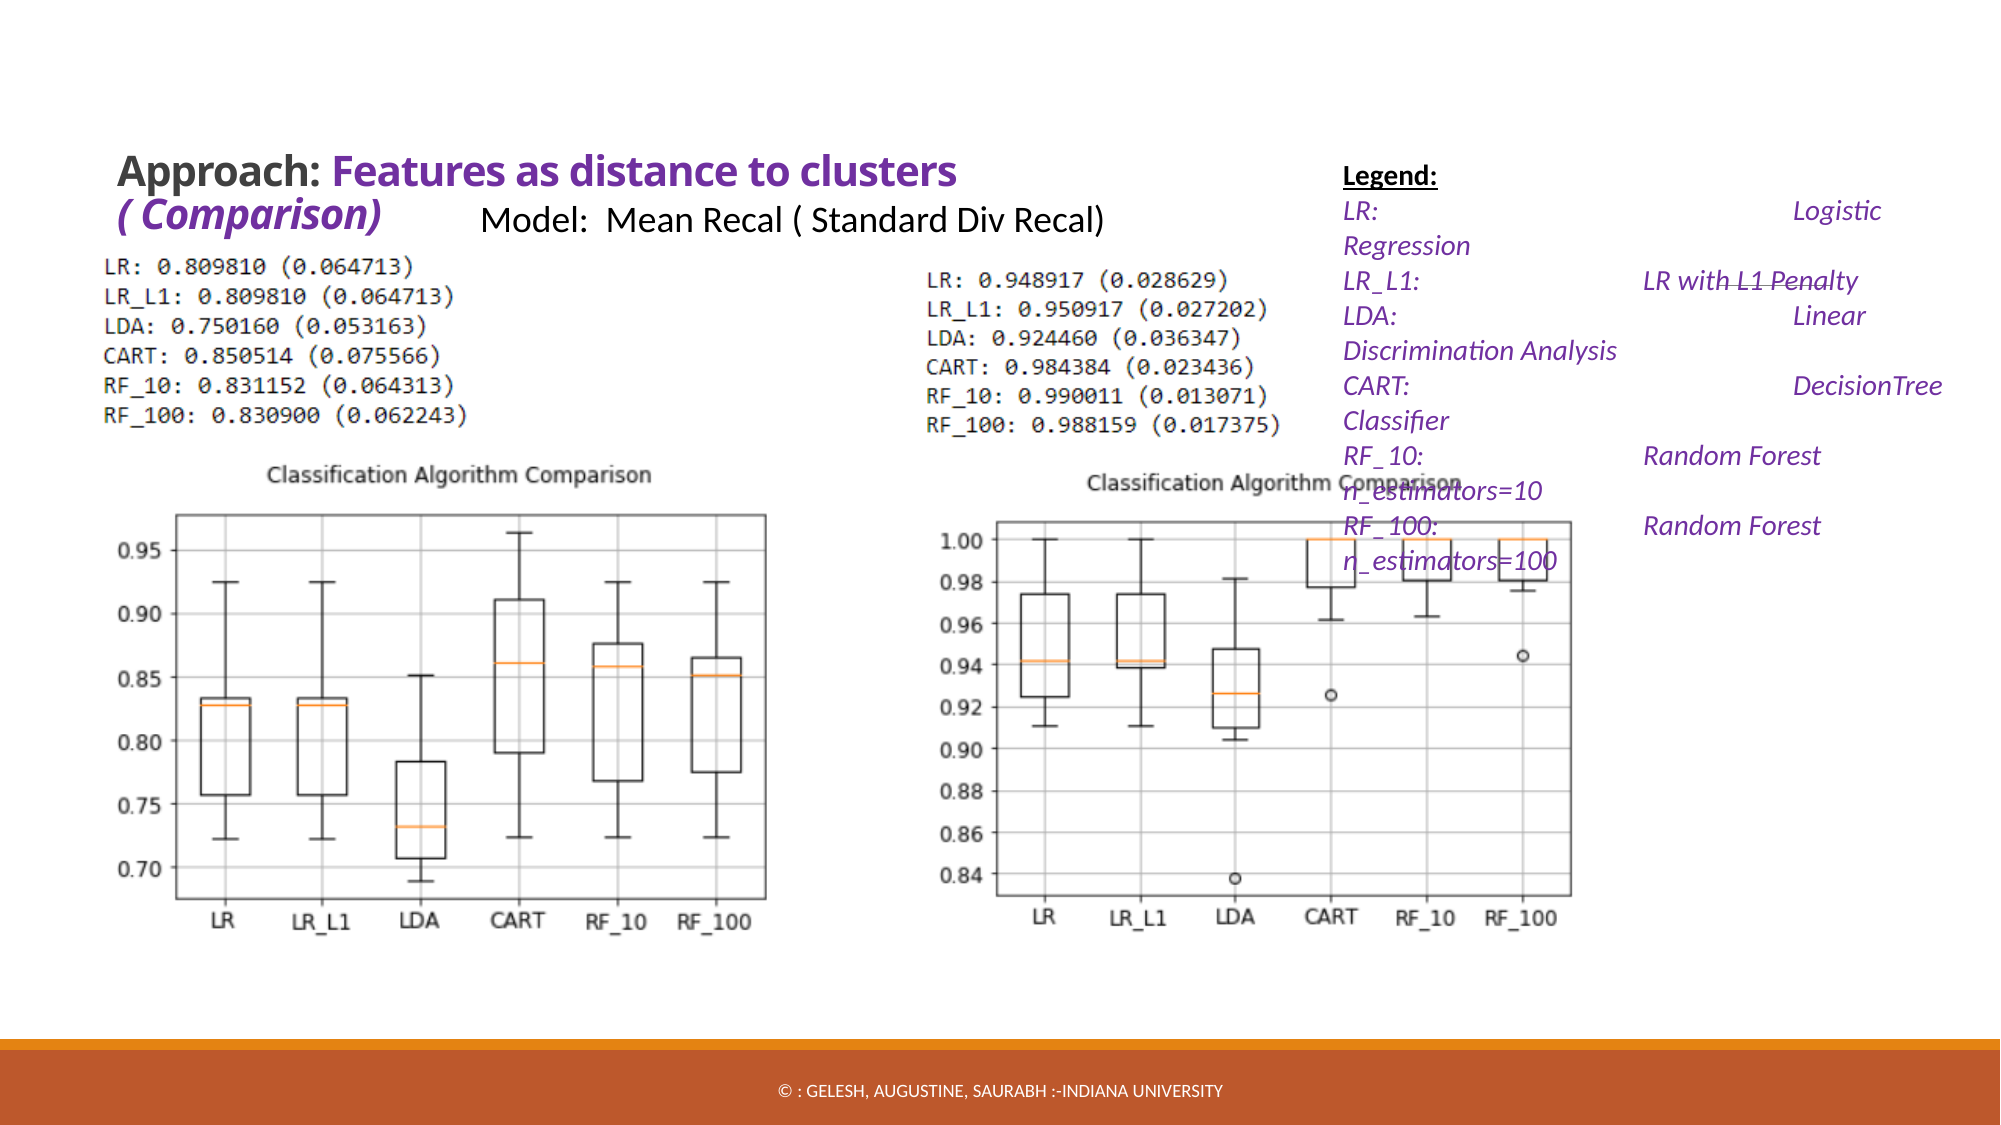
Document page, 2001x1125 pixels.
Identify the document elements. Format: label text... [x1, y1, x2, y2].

footer © : Gelesh, Augustine, SAUrabh :-Indiana UNIVERSITY [604, 1059, 1396, 1120]
text_box Model: Mean Recal ( Standard Div Recal) [465, 188, 1183, 248]
picture [54, 248, 828, 964]
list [837, 258, 1717, 953]
title Approach: Features as distance to clusters ( Comparison) [102, 143, 1852, 255]
text_box Legend: LR: Logistic Regression LR_L1: LR with L1 Penalty LDA: Linear Discrimination Analysis CART: DecisionTree Classifier RF_10: Random Forest n_estimators=10 RF_100: Random Forest n_estimators=100 [1328, 149, 2000, 584]
